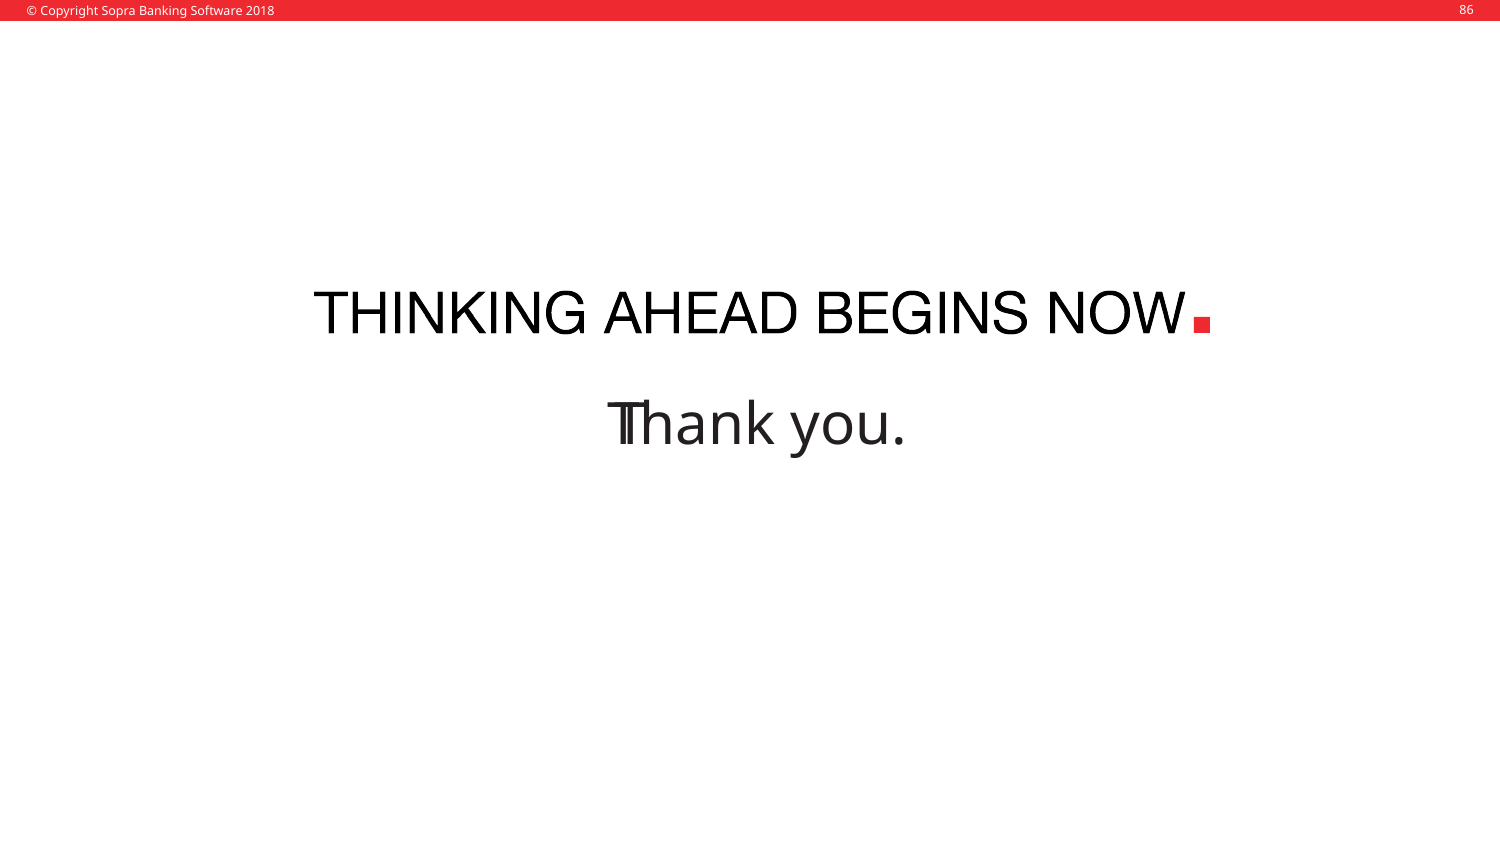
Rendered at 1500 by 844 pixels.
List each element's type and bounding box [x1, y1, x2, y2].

picture [314, 284, 1186, 346]
